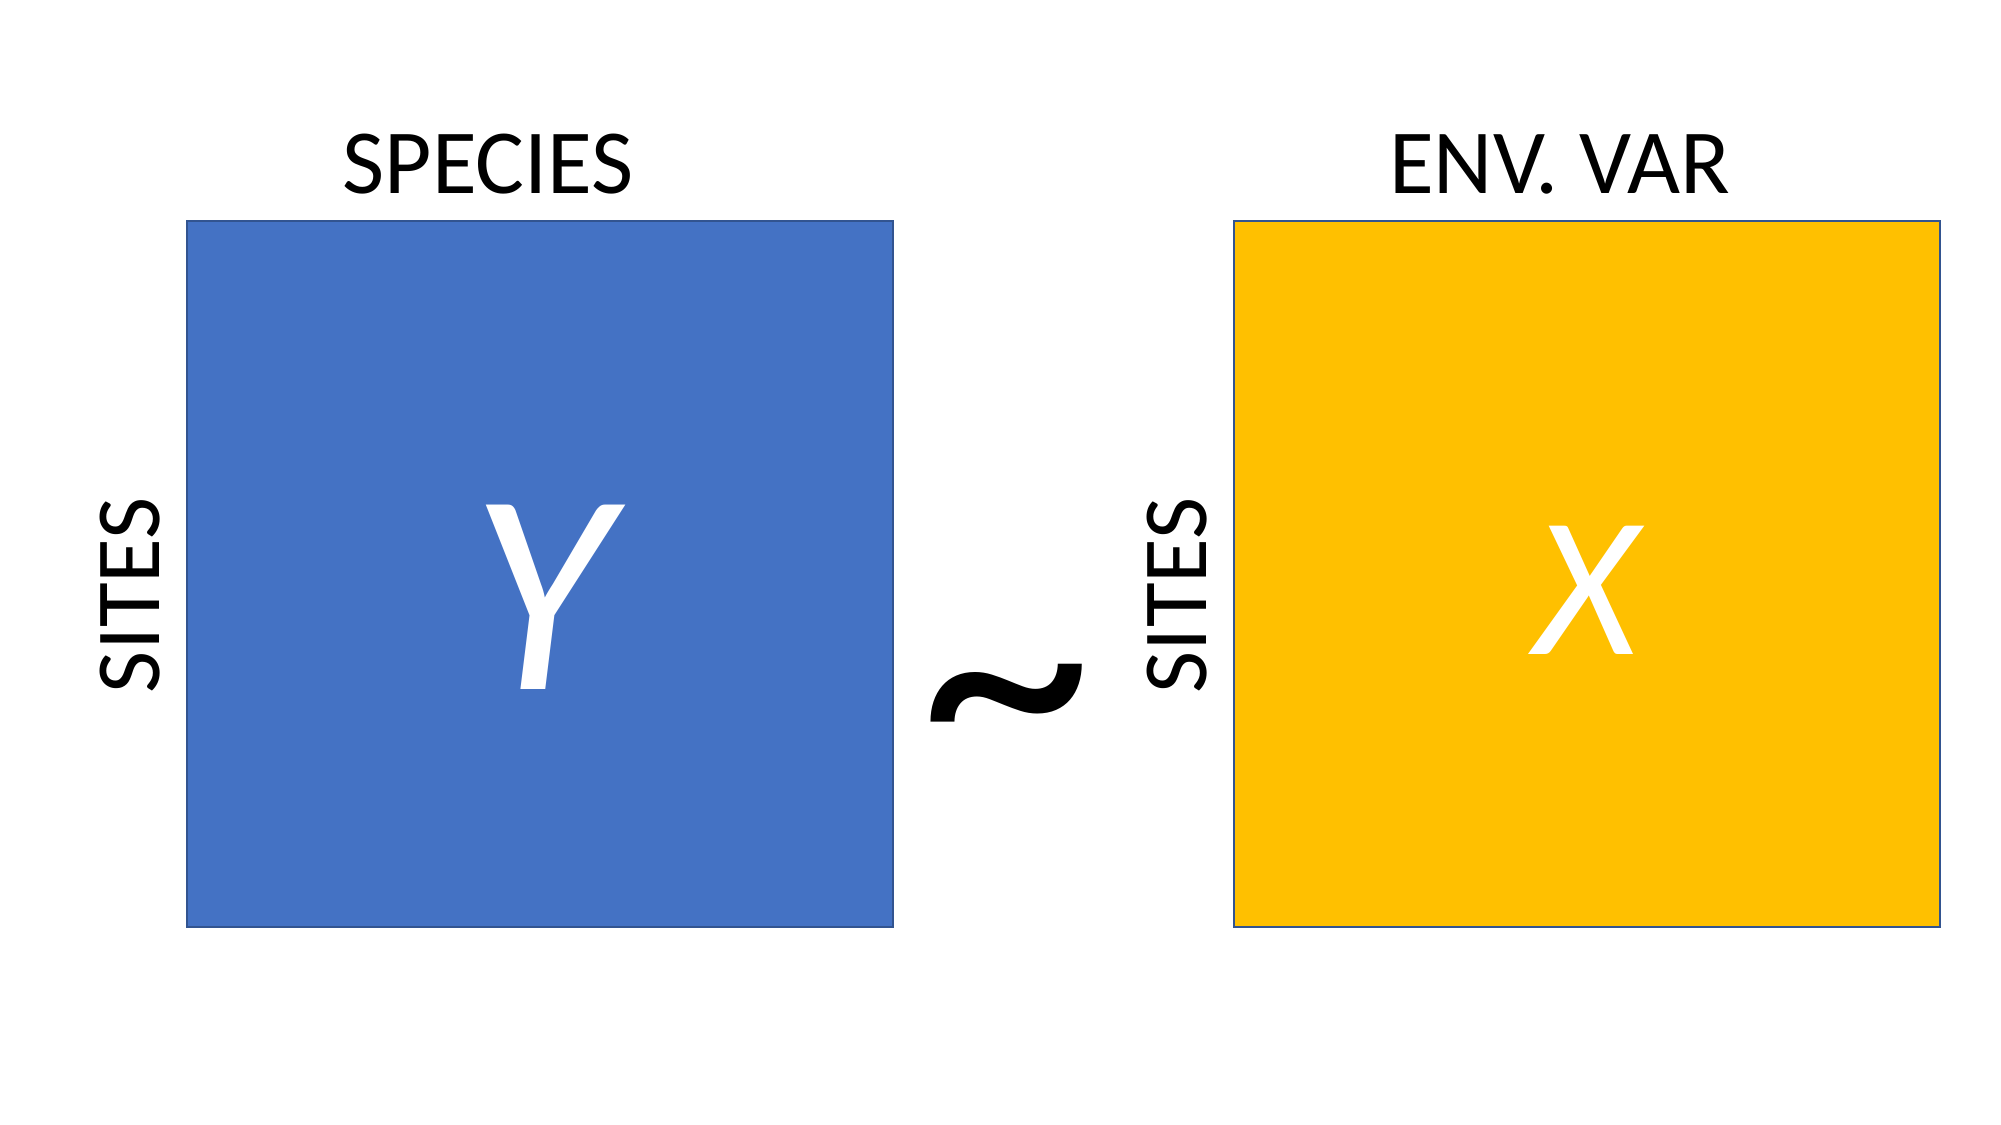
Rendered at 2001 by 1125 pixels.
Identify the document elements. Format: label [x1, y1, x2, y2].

text_box [60, 94, 1940, 928]
